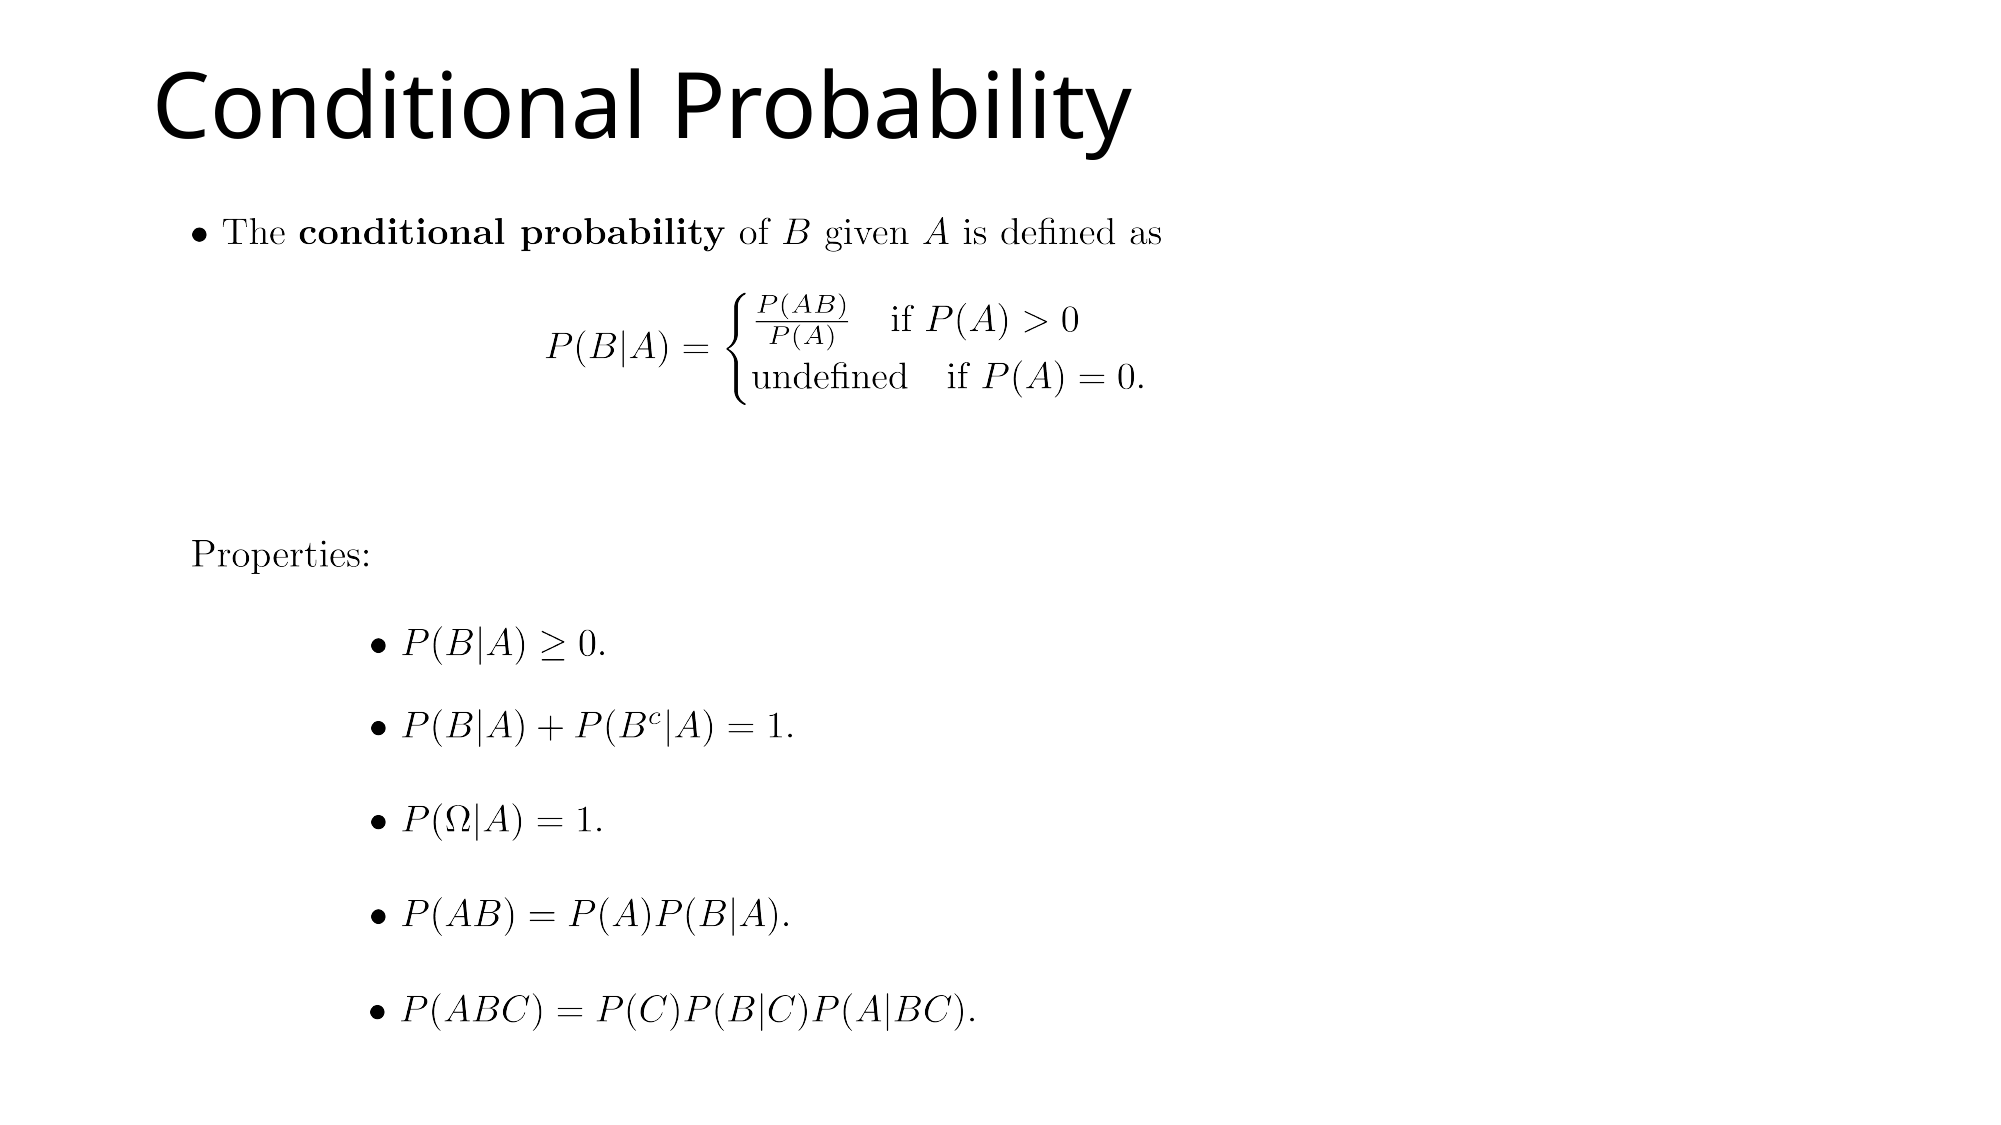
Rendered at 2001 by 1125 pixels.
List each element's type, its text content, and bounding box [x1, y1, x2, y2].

title Conditional Probability [137, 0, 1863, 218]
picture [192, 540, 368, 574]
picture [371, 626, 604, 665]
picture [371, 897, 788, 936]
picture [370, 993, 975, 1031]
picture [371, 709, 792, 747]
picture [192, 217, 1161, 405]
picture [371, 803, 601, 841]
